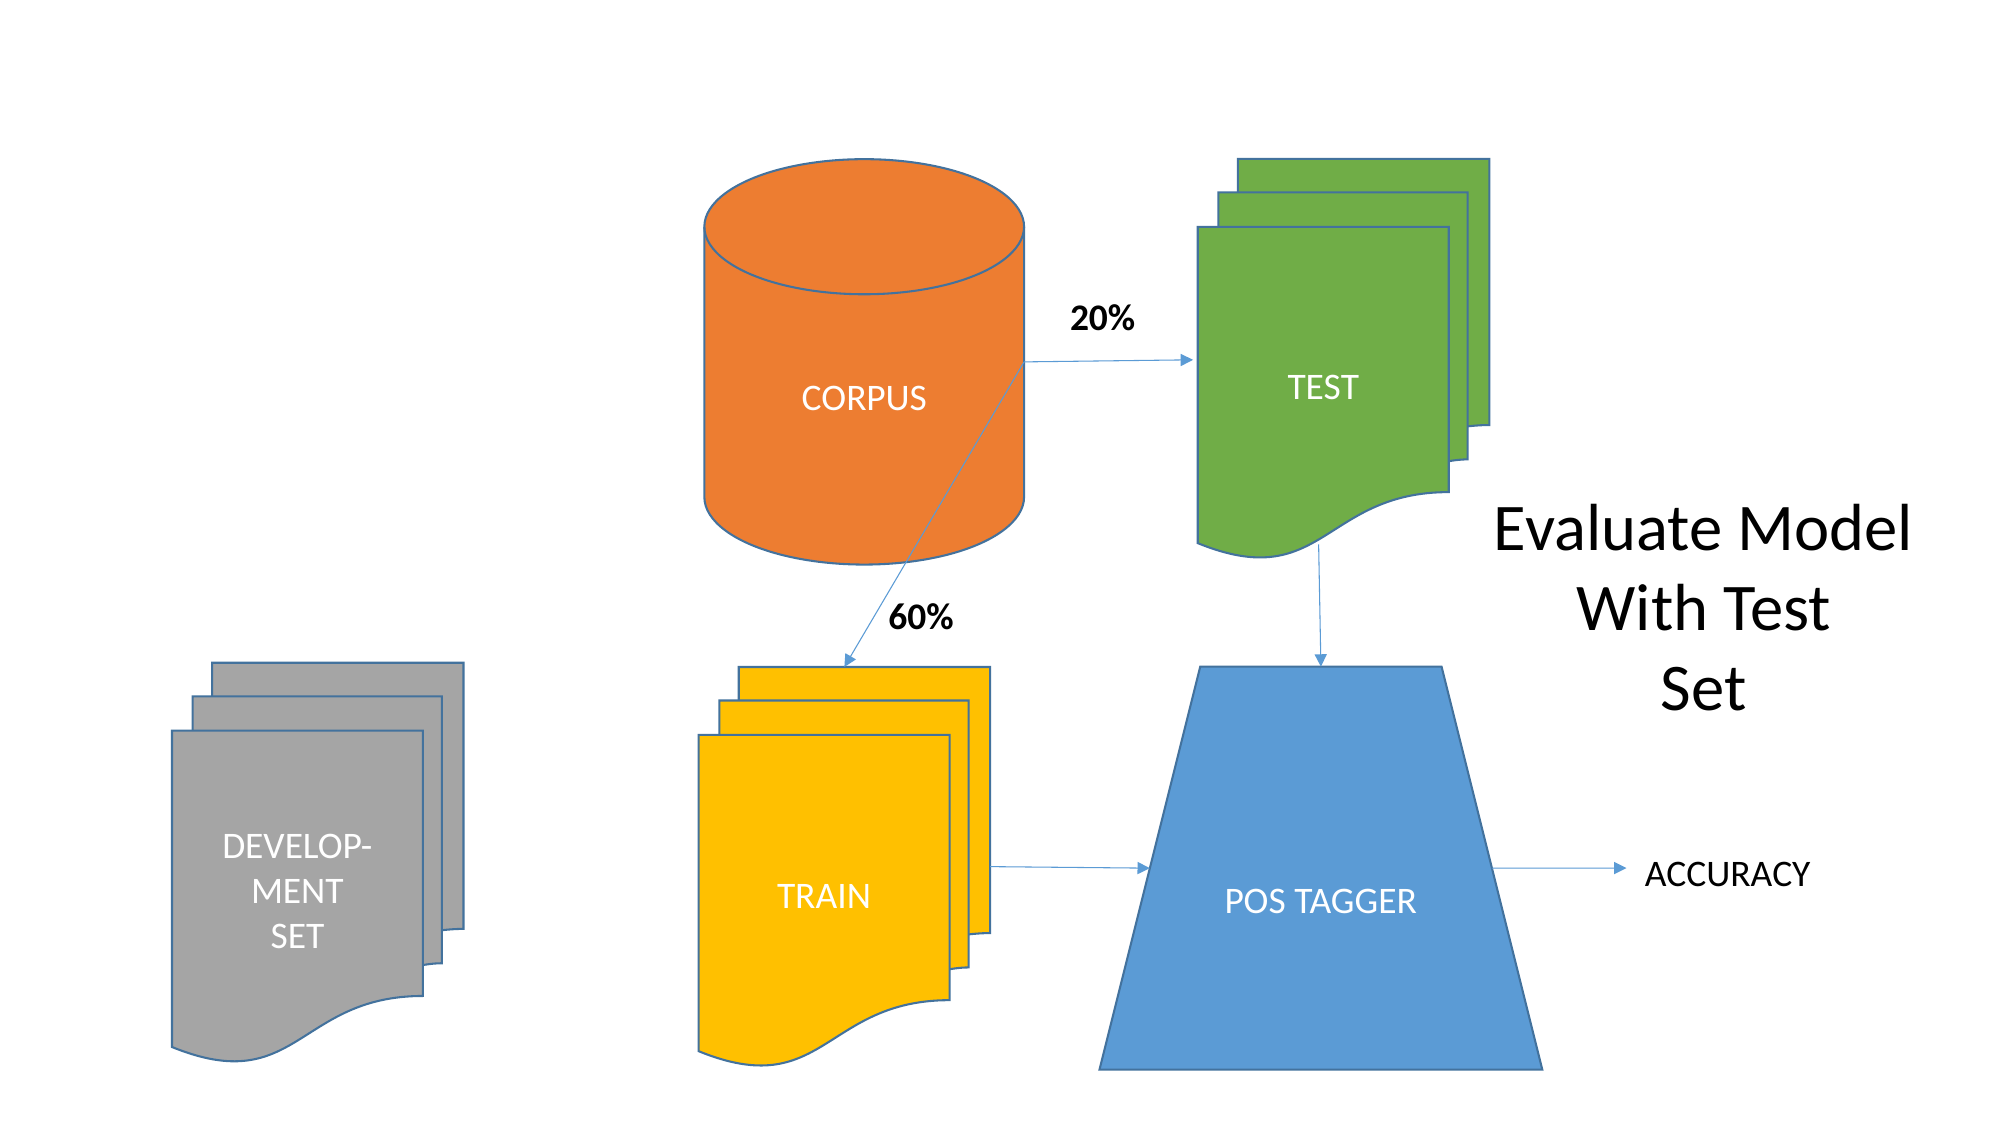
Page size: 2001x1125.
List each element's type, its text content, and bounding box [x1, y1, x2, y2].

text_box 60% [873, 584, 976, 645]
text_box Evaluate Model With Test Set [1479, 476, 1929, 732]
text_box ACCURACY [1630, 841, 1826, 902]
text_box TRAIN [697, 665, 992, 1067]
text_box TEST [1196, 157, 1491, 559]
text_box CORPUS [703, 158, 1026, 566]
text_box 20% [1055, 285, 1158, 345]
text_box DEVELOP- MENT SET [170, 661, 465, 1063]
text_box POS TAGGER [1098, 665, 1544, 1071]
